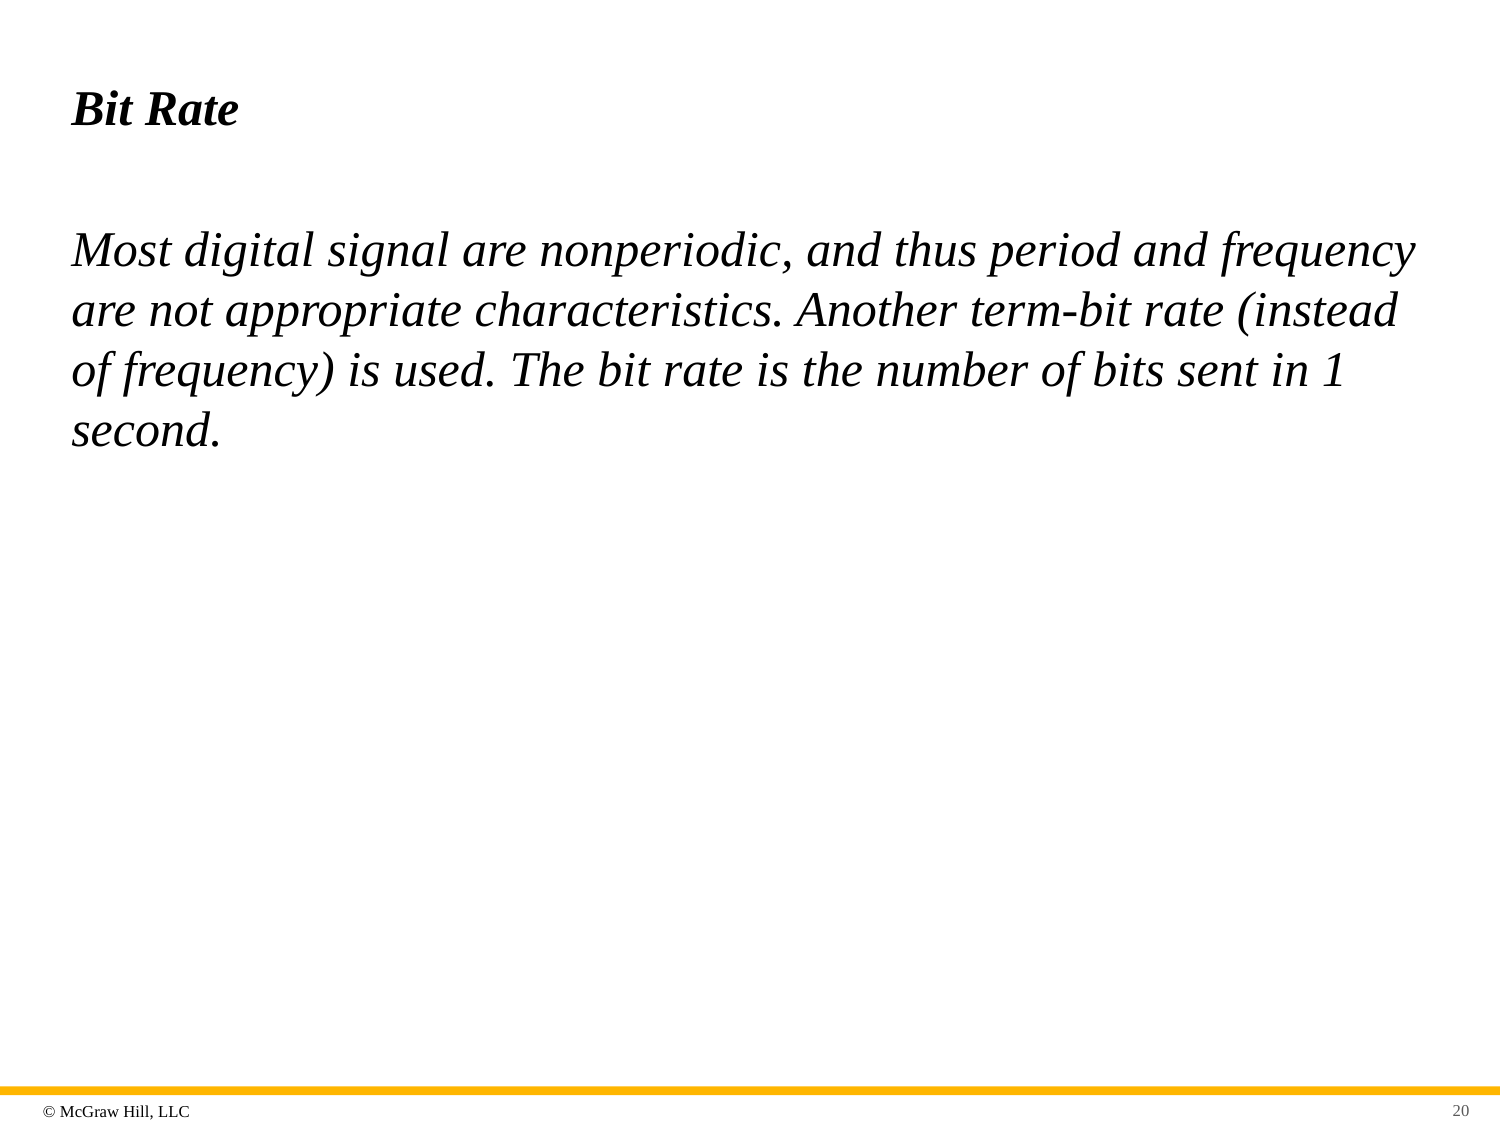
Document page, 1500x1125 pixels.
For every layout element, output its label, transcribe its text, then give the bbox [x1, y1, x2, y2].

slide_number ‹#› [1418, 1096, 1477, 1123]
list Most digital signal are nonperiodic, and thus period and frequency are not appropriate characteristics. Another term-bit rate (instead of frequency) is used. The bit rate is the number of bits sent in 1 second. [56, 209, 1444, 1026]
title Bit Rate [56, 50, 1444, 162]
